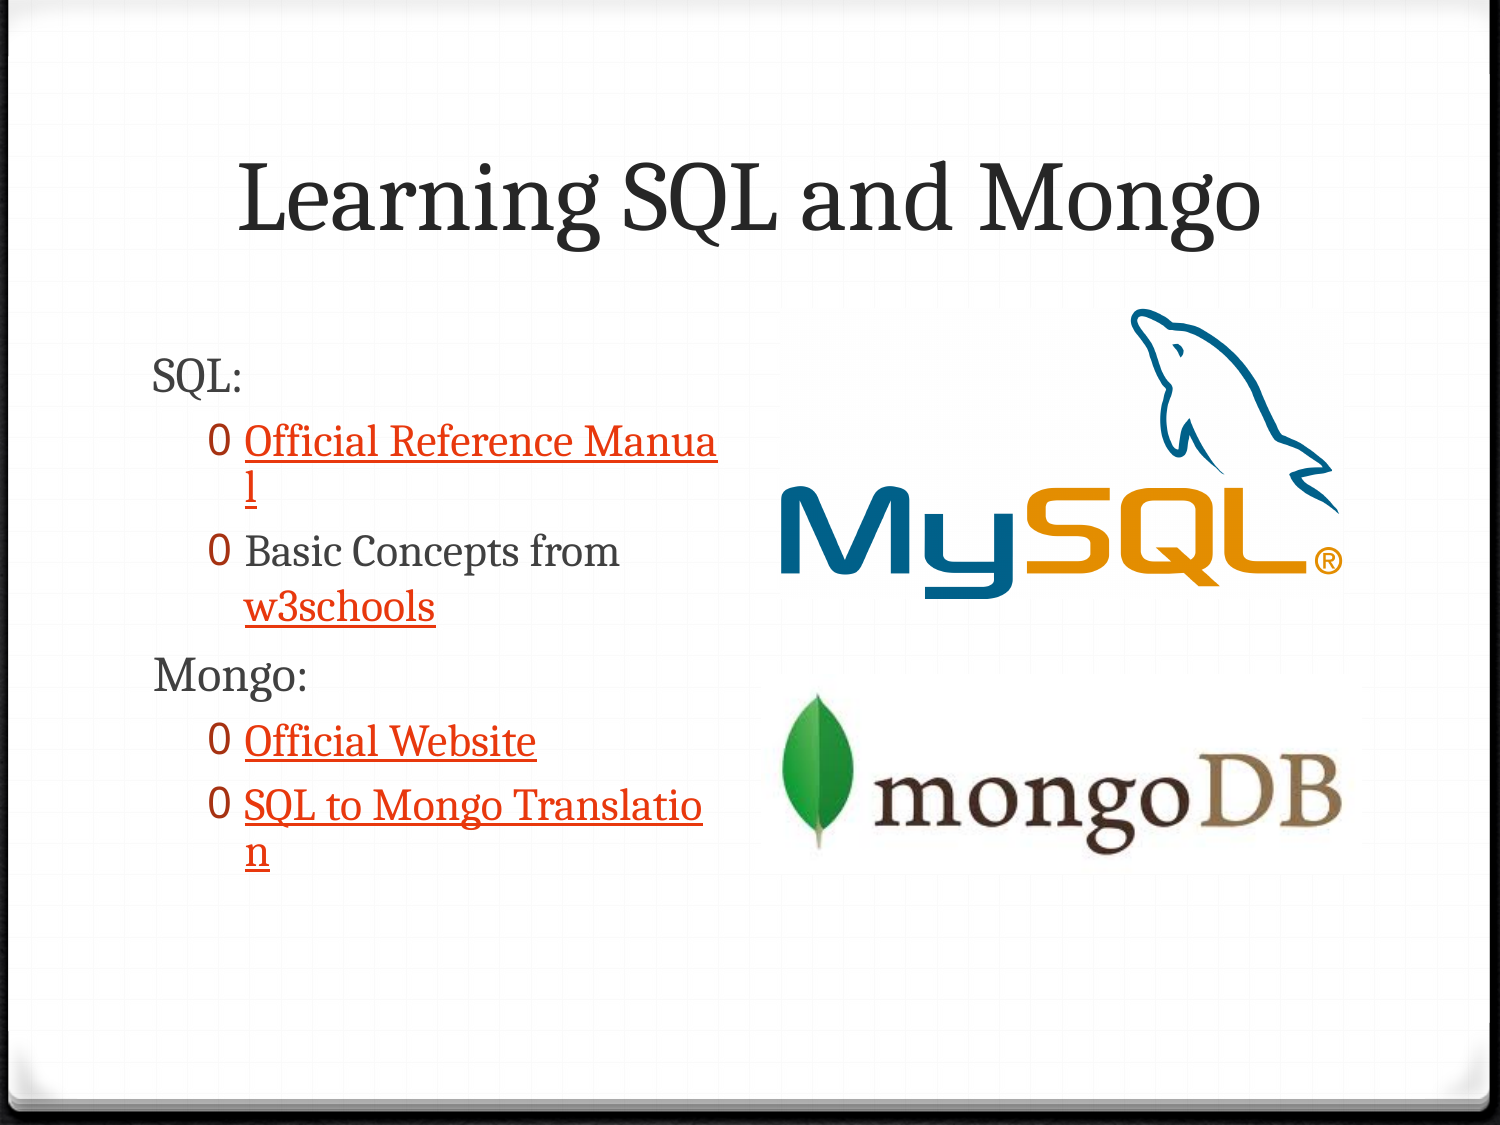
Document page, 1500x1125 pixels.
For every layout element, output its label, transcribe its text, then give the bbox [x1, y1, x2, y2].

picture [0, 0, 1500, 1125]
title Learning SQL and Mongo [90, 71, 1410, 309]
list SQL: Official Reference Manual Basic Concepts from w3schools Mongo: Official Website SQL to Mongo Translation [138, 334, 738, 983]
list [761, 449, 1363, 1099]
